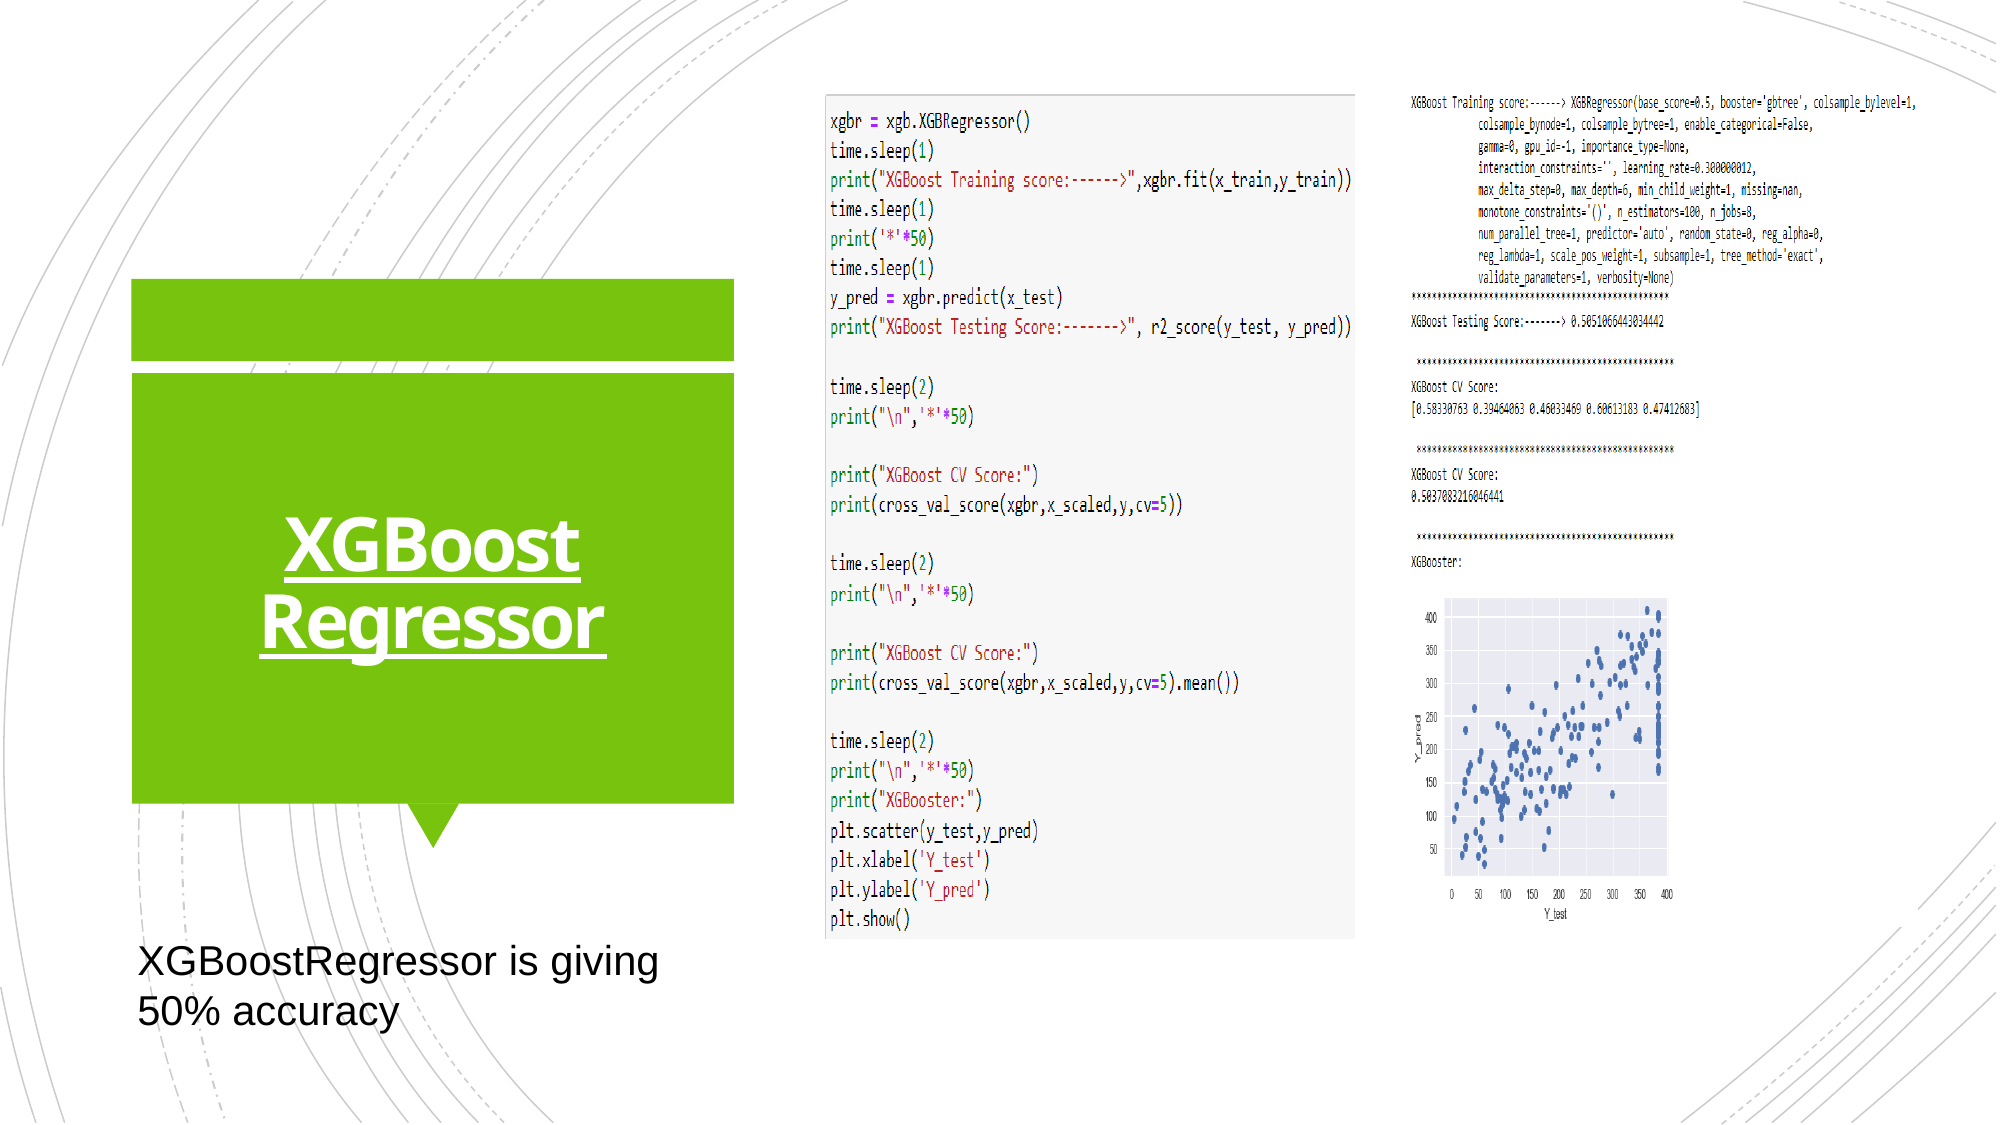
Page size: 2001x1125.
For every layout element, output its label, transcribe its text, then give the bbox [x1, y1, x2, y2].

text_box XGBoostRegressor is giving 50% accuracy [122, 926, 744, 1042]
picture [1401, 89, 1918, 927]
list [819, 89, 1356, 939]
title XGBoost Regressor [145, 385, 720, 789]
